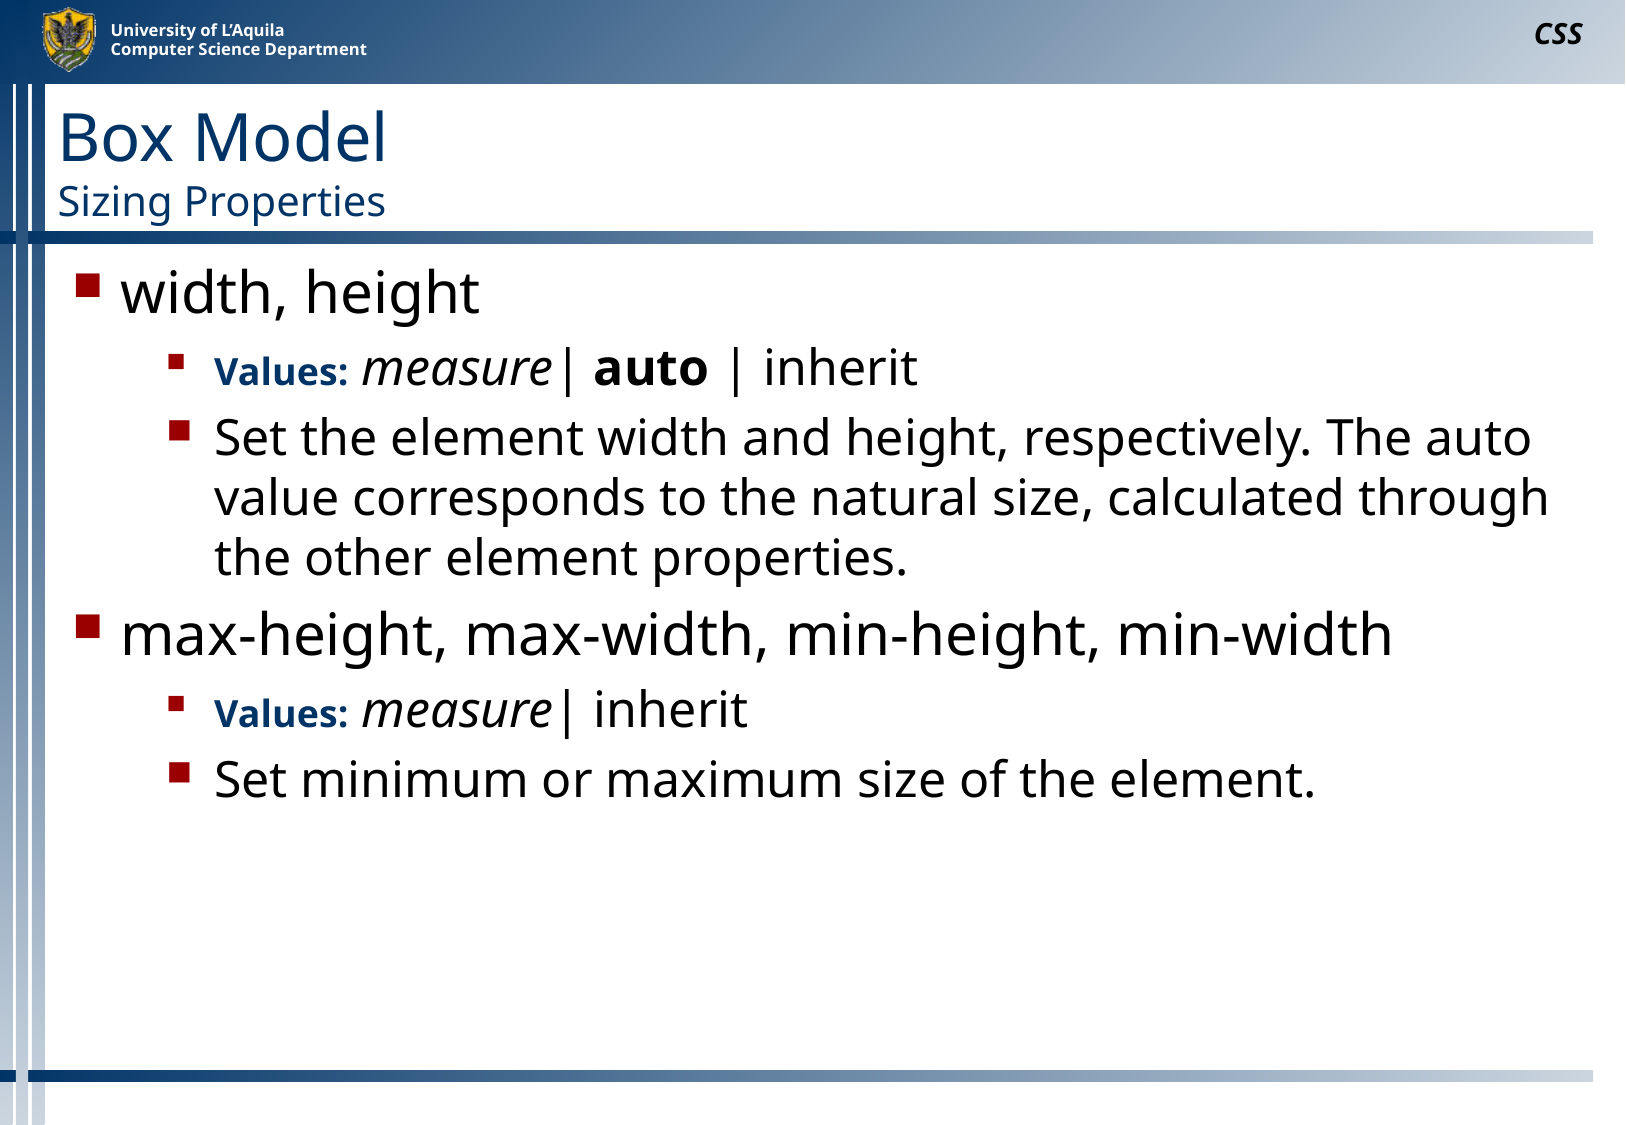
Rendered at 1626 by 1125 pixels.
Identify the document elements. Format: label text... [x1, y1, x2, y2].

picture [42, 7, 96, 72]
list width, height Values: measure| auto | inherit Set the element width and height, respectively. The auto value corresponds to the natural size, calculated through the other element properties. max-height, max-width, min-height, min-width Values: measure| inherit Set minimum or maximum size of the element. [57, 255, 1594, 1069]
footer CSS [812, 12, 1599, 63]
title Box Model Sizing Properties [57, 87, 1599, 232]
